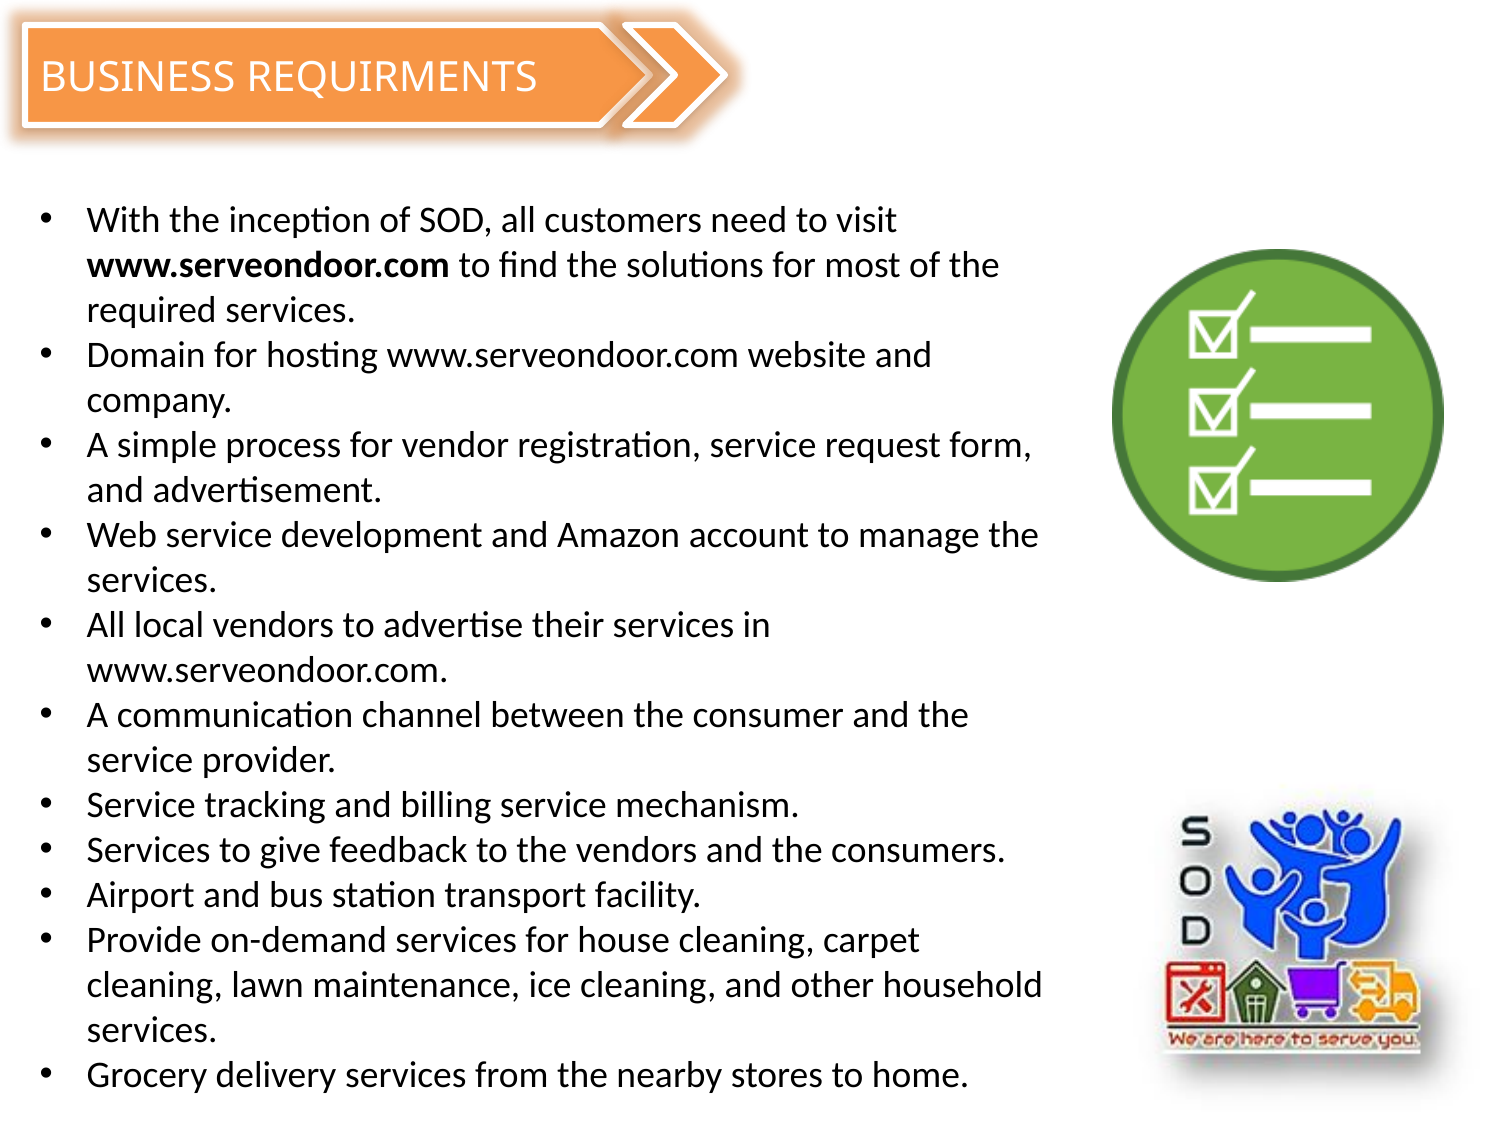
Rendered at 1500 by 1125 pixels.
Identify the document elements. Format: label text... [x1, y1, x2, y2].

text_box With the inception of SOD, all customers need to visit www.serveondoor.com to find the solutions for most of the required services. Domain for hosting www.serveondoor.com website and company. A simple process for vendor registration, service request form, and advertisement. Web service development and Amazon account to manage the services. All local vendors to advertise their services in www.serveondoor.com. A communication channel between the consumer and the service provider. Service tracking and billing service mechanism. Services to give feedback to the vendors and the consumers. Airport and bus station transport facility. Provide on-demand services for house cleaning, carpet cleaning, lawn maintenance, ice cleaning, and other household services. Grocery delivery services from the nearby stores to home. [24, 187, 1075, 1125]
text_box [622, 21, 729, 129]
text_box BUSINESS REQUIRMENTS [21, 21, 635, 129]
picture [0, 0, 1500, 1125]
